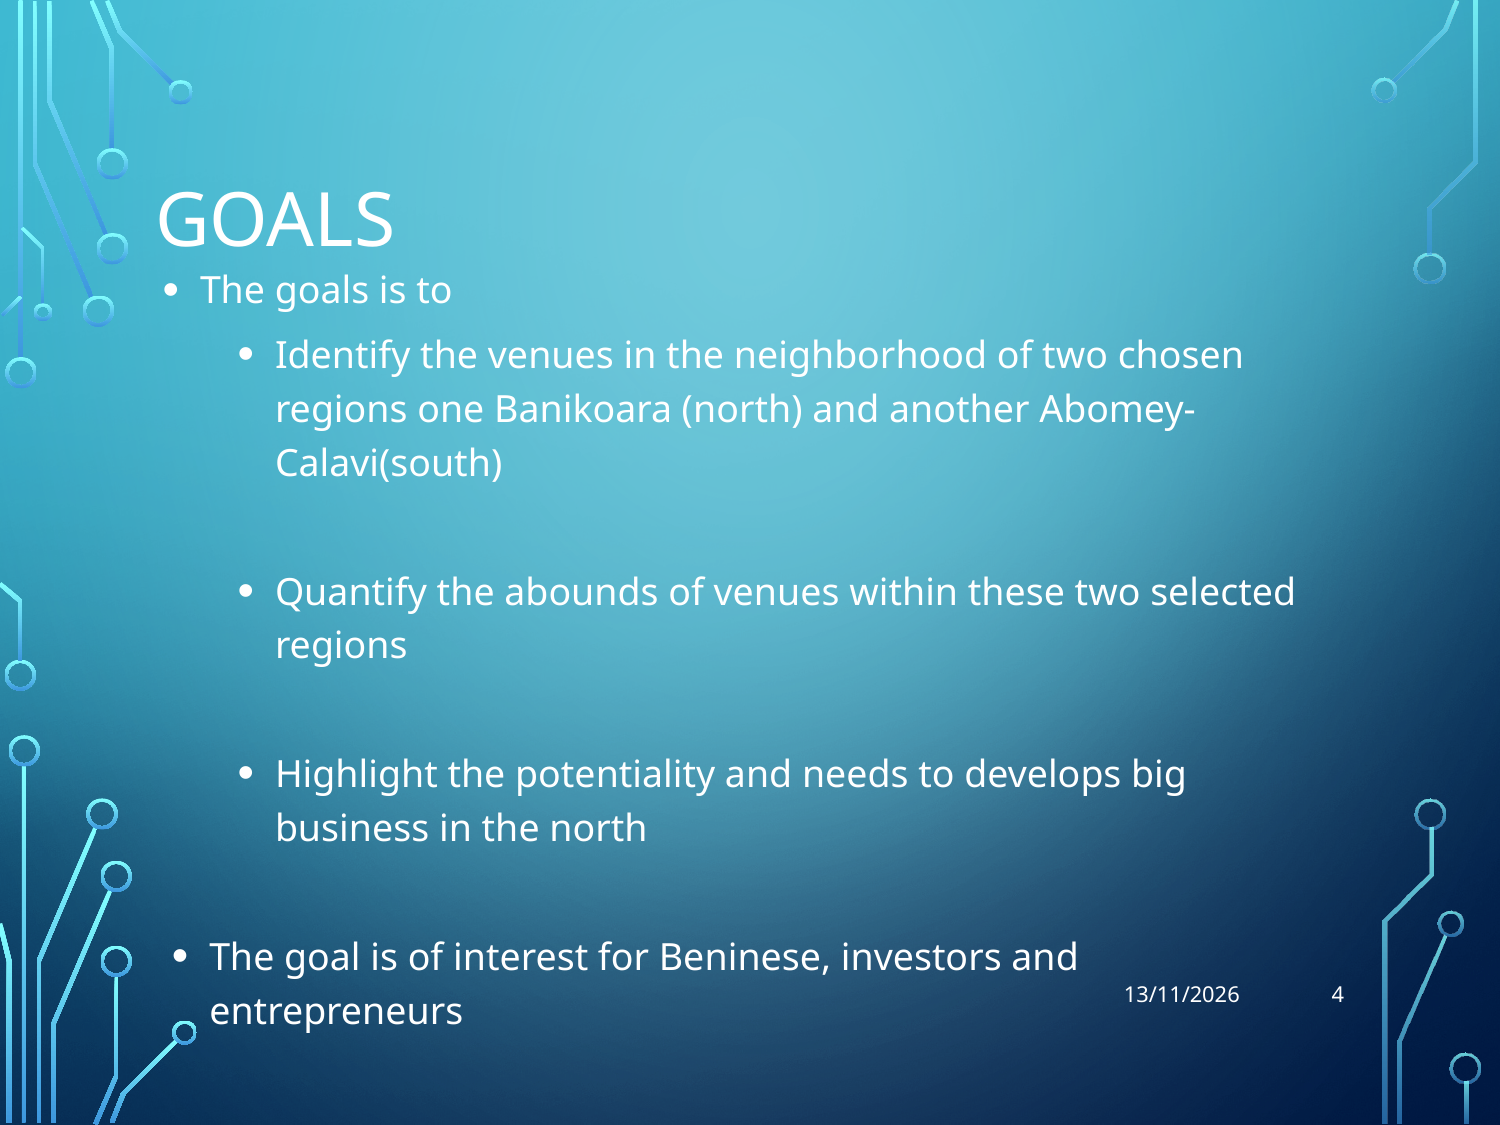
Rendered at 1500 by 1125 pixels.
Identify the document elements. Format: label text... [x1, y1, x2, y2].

list The goals is to Identify the venues in the neighborhood of two chosen regions one Banikoara (north) and another Abomey-Calavi(south) Quantify the abounds of venues within these two selected regions Highlight the potentiality and needs to develops big business in the north The goal is of interest for Beninese, investors and entrepreneurs [147, 249, 1353, 976]
title Goals [140, 101, 1360, 344]
slide_number 4 [1264, 965, 1360, 1025]
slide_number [917, 965, 1255, 1025]
